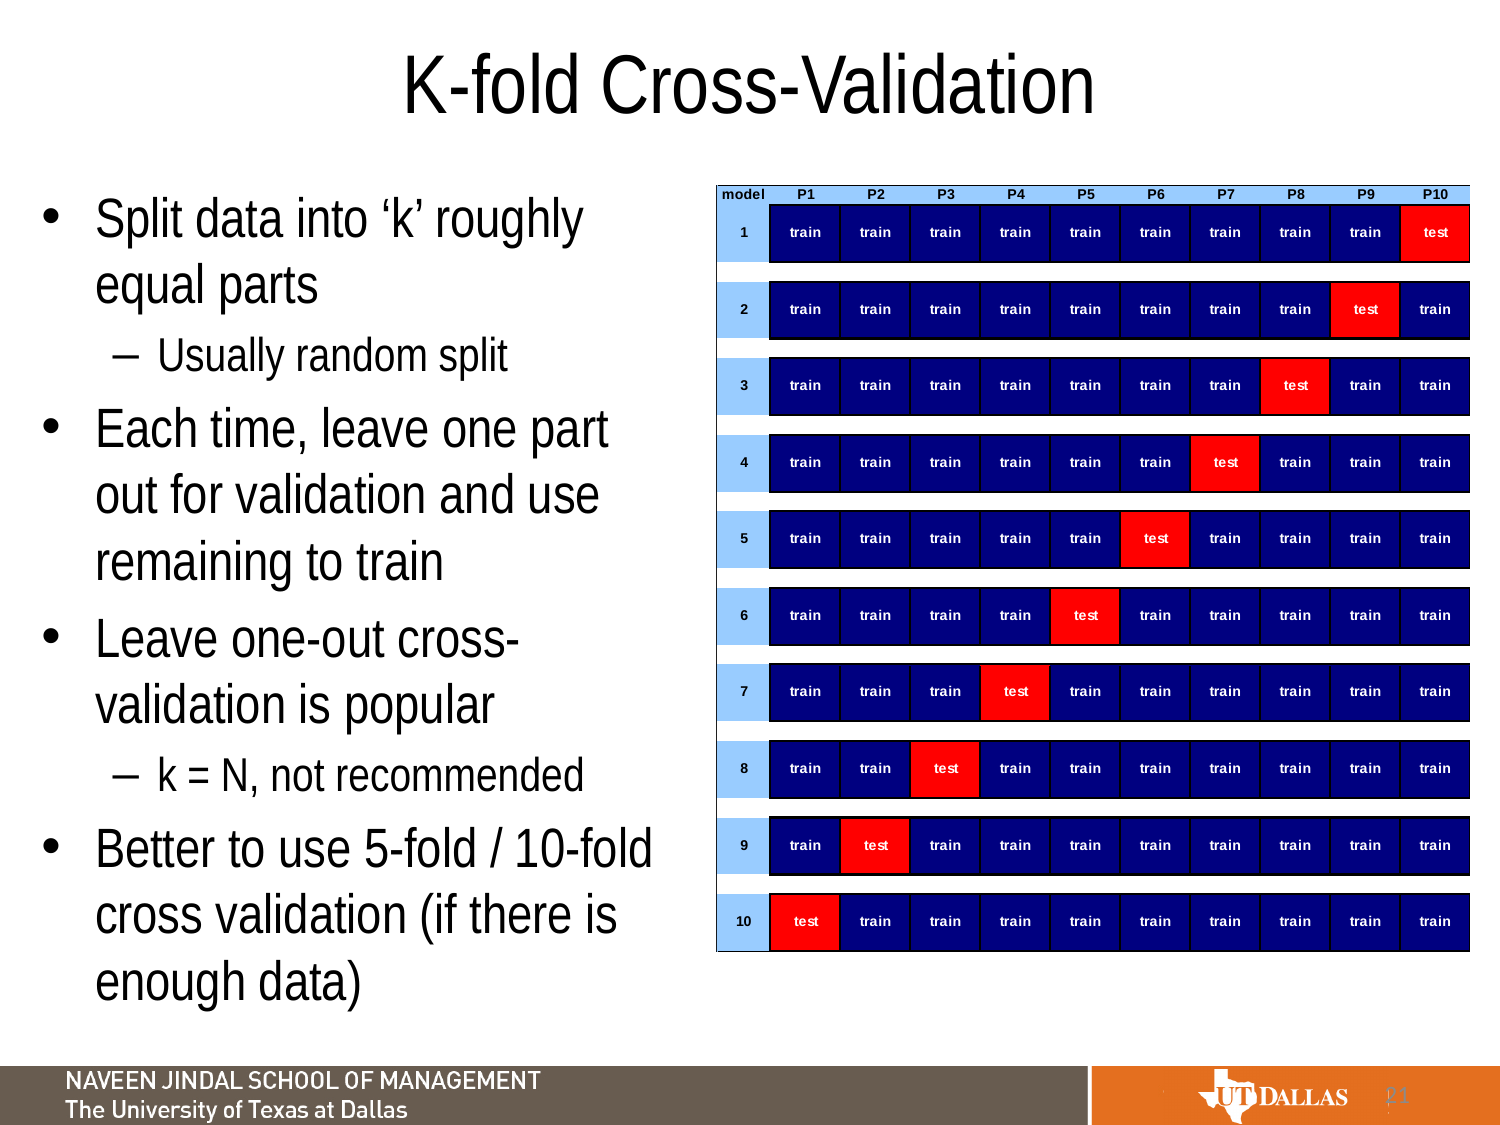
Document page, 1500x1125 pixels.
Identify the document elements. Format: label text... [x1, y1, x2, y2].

picture [0, 1066, 1500, 1125]
title K-fold Cross-Validation [75, 0, 1425, 162]
slide_number 21 [1074, 1063, 1425, 1124]
picture [716, 184, 1473, 954]
list Split data into ‘k’ roughly equal parts Usually random split Each time, leave one part out for validation and use remaining to train Leave one-out cross- validation is popular k = N, not recommended Better to use 5-fold / 10-fold cross validation (if there is enough data) [26, 174, 686, 1027]
